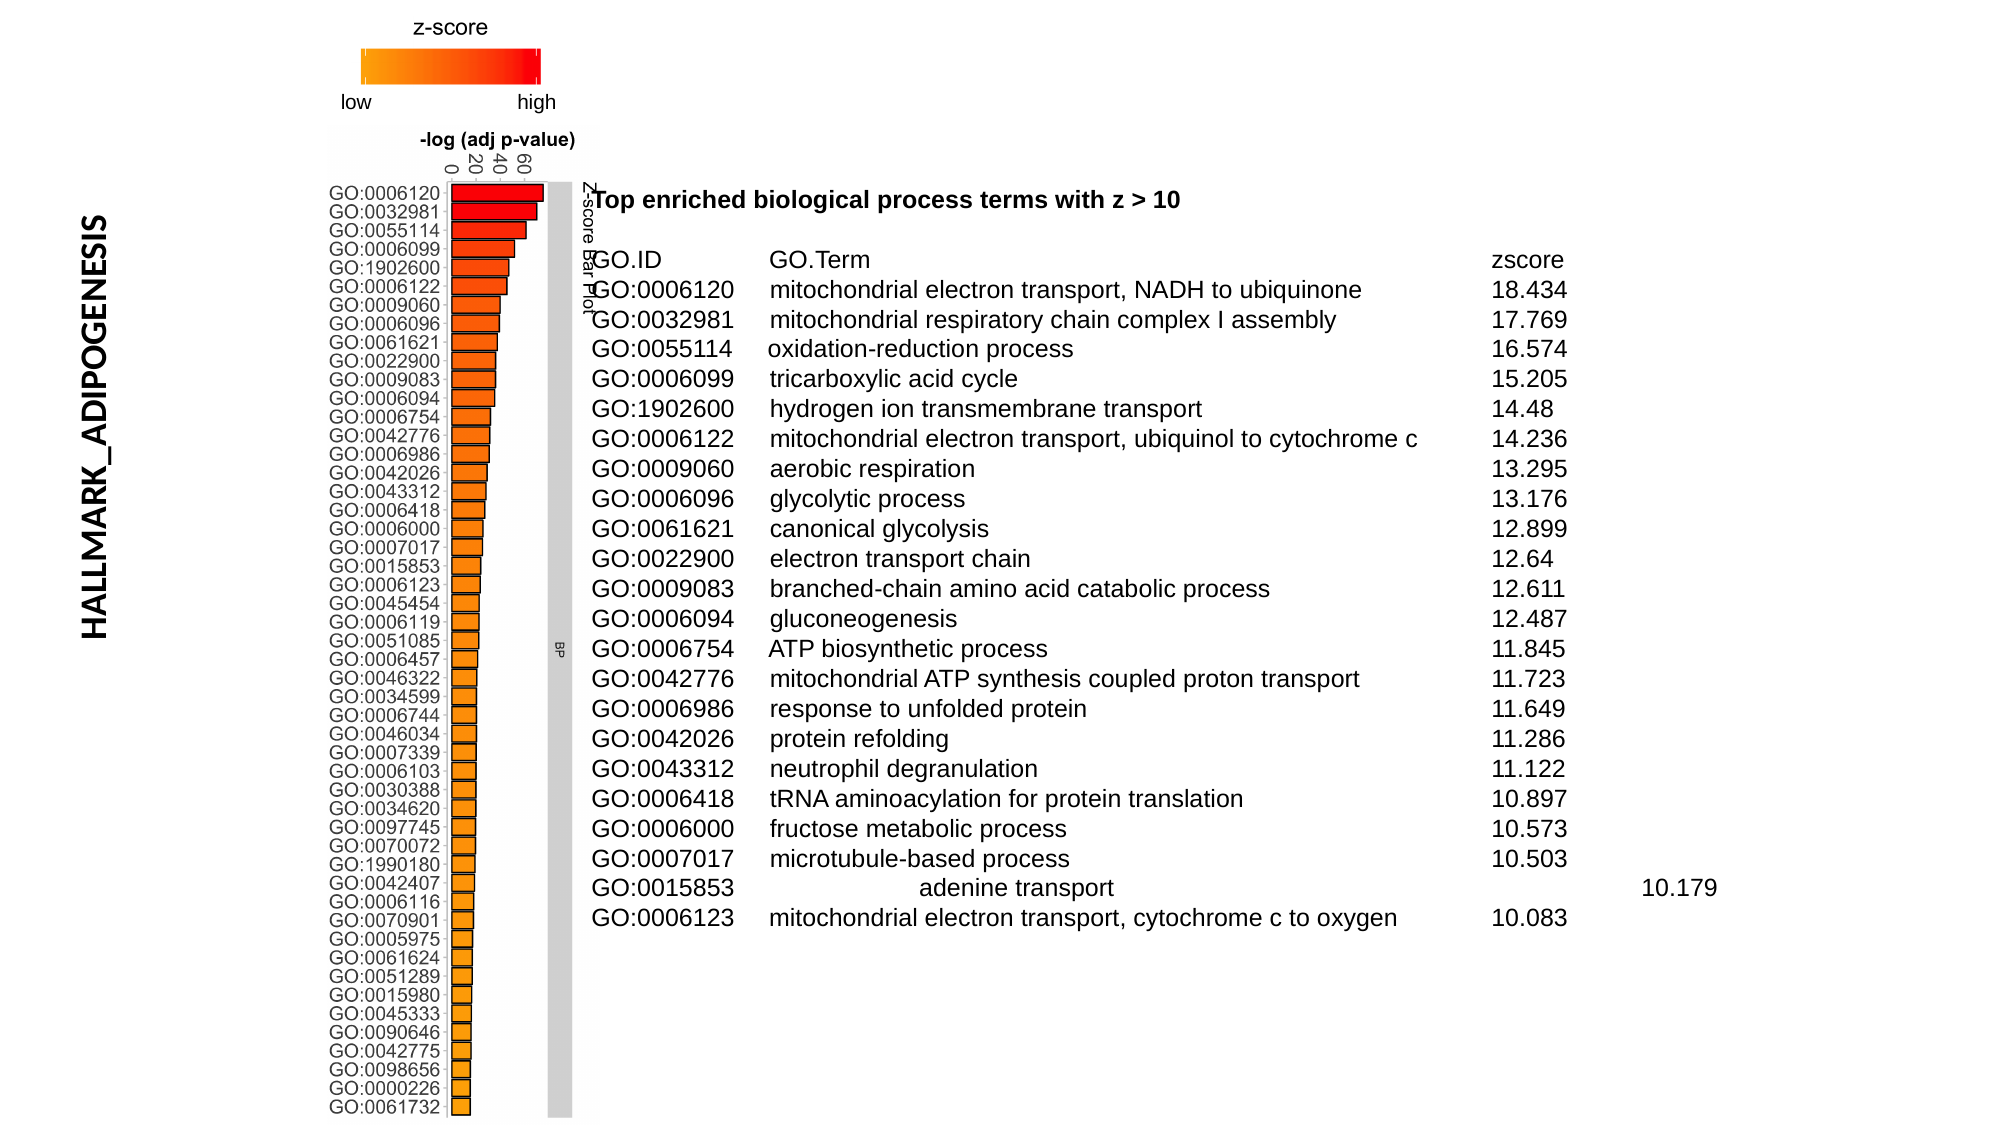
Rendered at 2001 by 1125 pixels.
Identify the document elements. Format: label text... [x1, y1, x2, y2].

text_box low [326, 81, 387, 122]
text_box high [502, 81, 572, 122]
text_box HALLMARK_ADIPOGENESIS [61, 199, 121, 488]
text_box Top enriched biological process terms with z > 10 GO.ID GO.Term zscore GO:0006120 mitochondrial electron transport, NADH to ubiquinone 18.434 GO:0032981 mitochondrial respiratory chain complex I assembly 17.769 GO:0055114 oxidation-reduction process 16.574 GO:0006099 tricarboxylic acid cycle 15.205 GO:1902600 hydrogen ion transmembrane transport 14.48 GO:0006122 mitochondrial electron transport, ubiquinol to cytochrome c 14.236 GO:0009060 aerobic respiration 13.295 GO:0006096 glycolytic process 13.176 GO:0061621 canonical glycolysis 12.899 GO:0022900 electron transport chain 12.64 GO:0009083 branched-chain amino acid catabolic process 12.611 GO:0006094 gluconeogenesis 12.487 GO:0006754 ATP biosynthetic process 11.845 GO:0042776 mitochondrial ATP synthesis coupled proton transport 11.723 GO:0006986 response to unfolded protein 11.649 GO:0042026 protein refolding 11.286 GO:0043312 neutrophil degranulation 11.122 GO:0006418 tRNA aminoacylation for protein translation 10.897 GO:0006000 fructose metabolic process 10.573 GO:0007017 microtubule-based process 10.503 GO:0015853 adenine transport 10.179 GO:0006123 mitochondrial electron transport, cytochrome c to oxygen 10.083 [576, 175, 1734, 940]
picture [0, 126, 964, 1125]
picture [351, 16, 545, 88]
